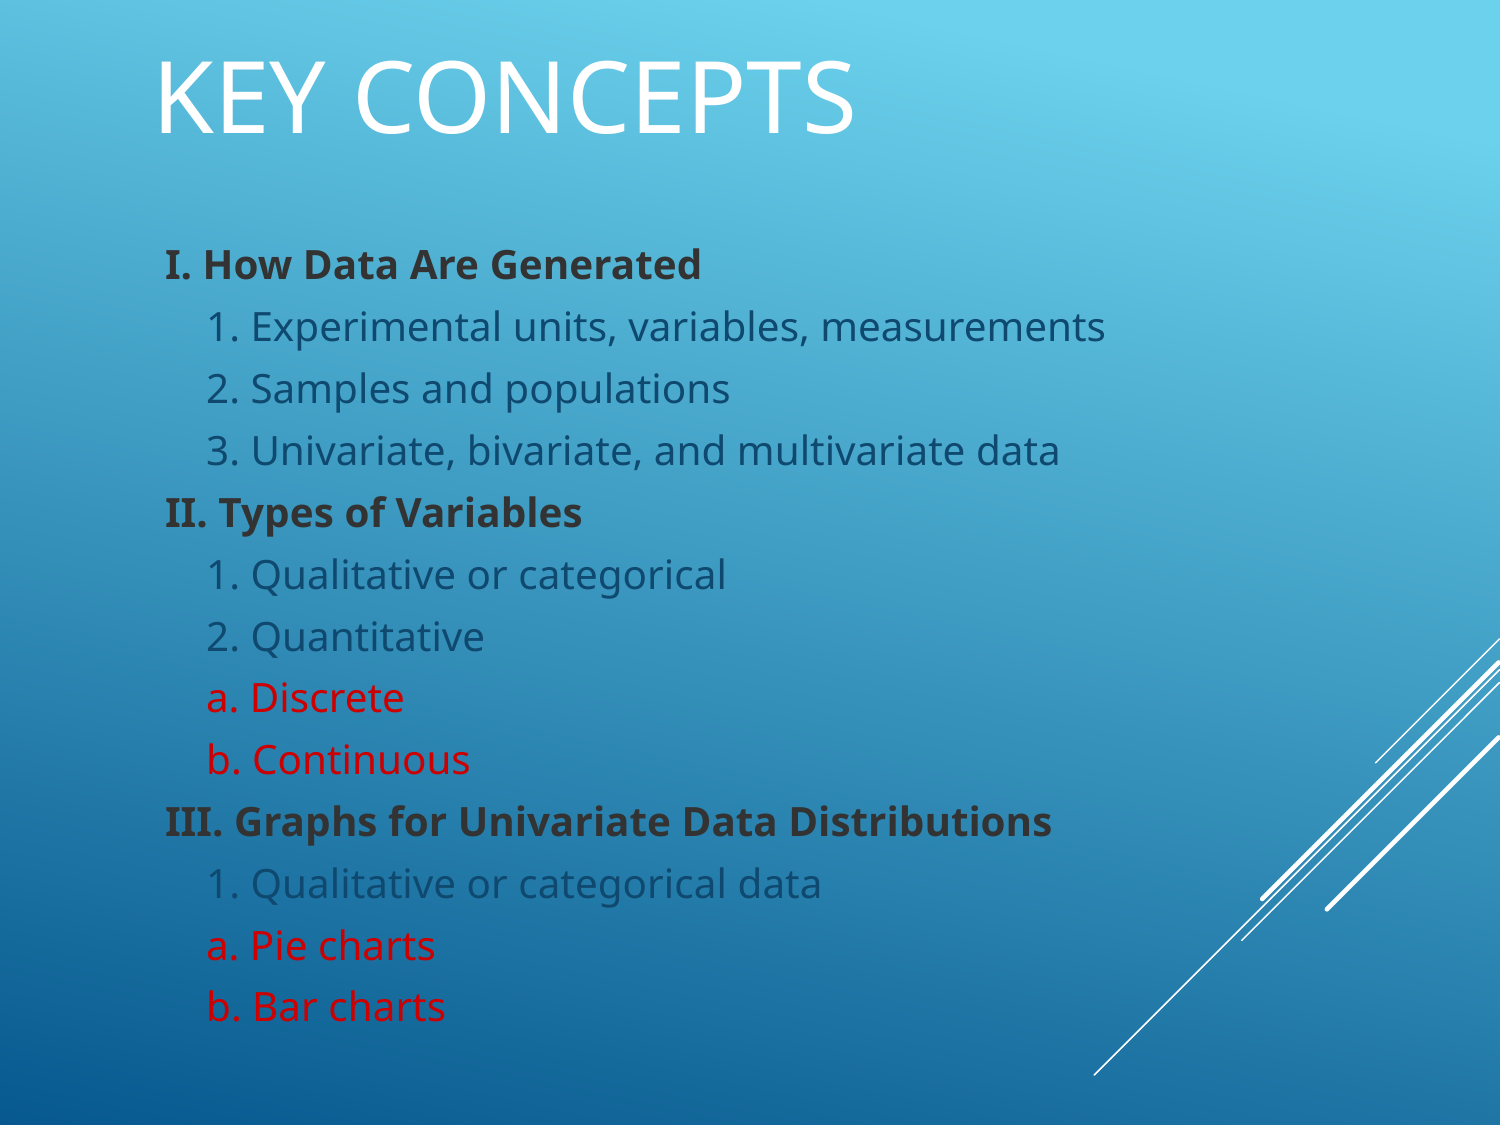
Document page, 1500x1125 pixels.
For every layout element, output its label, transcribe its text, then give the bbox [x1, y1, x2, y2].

list I. How Data Are Generated 1. Experimental units, variables, measurements 2. Samples and populations 3. Univariate, bivariate, and multivariate data II. Types of Variables 1. Qualitative or categorical 2. Quantitative a. Discrete b. Continuous III. Graphs for Univariate Data Distributions 1. Qualitative or categorical data a. Pie charts b. Bar charts [150, 237, 1500, 1100]
title Key Concepts [137, 0, 1413, 188]
